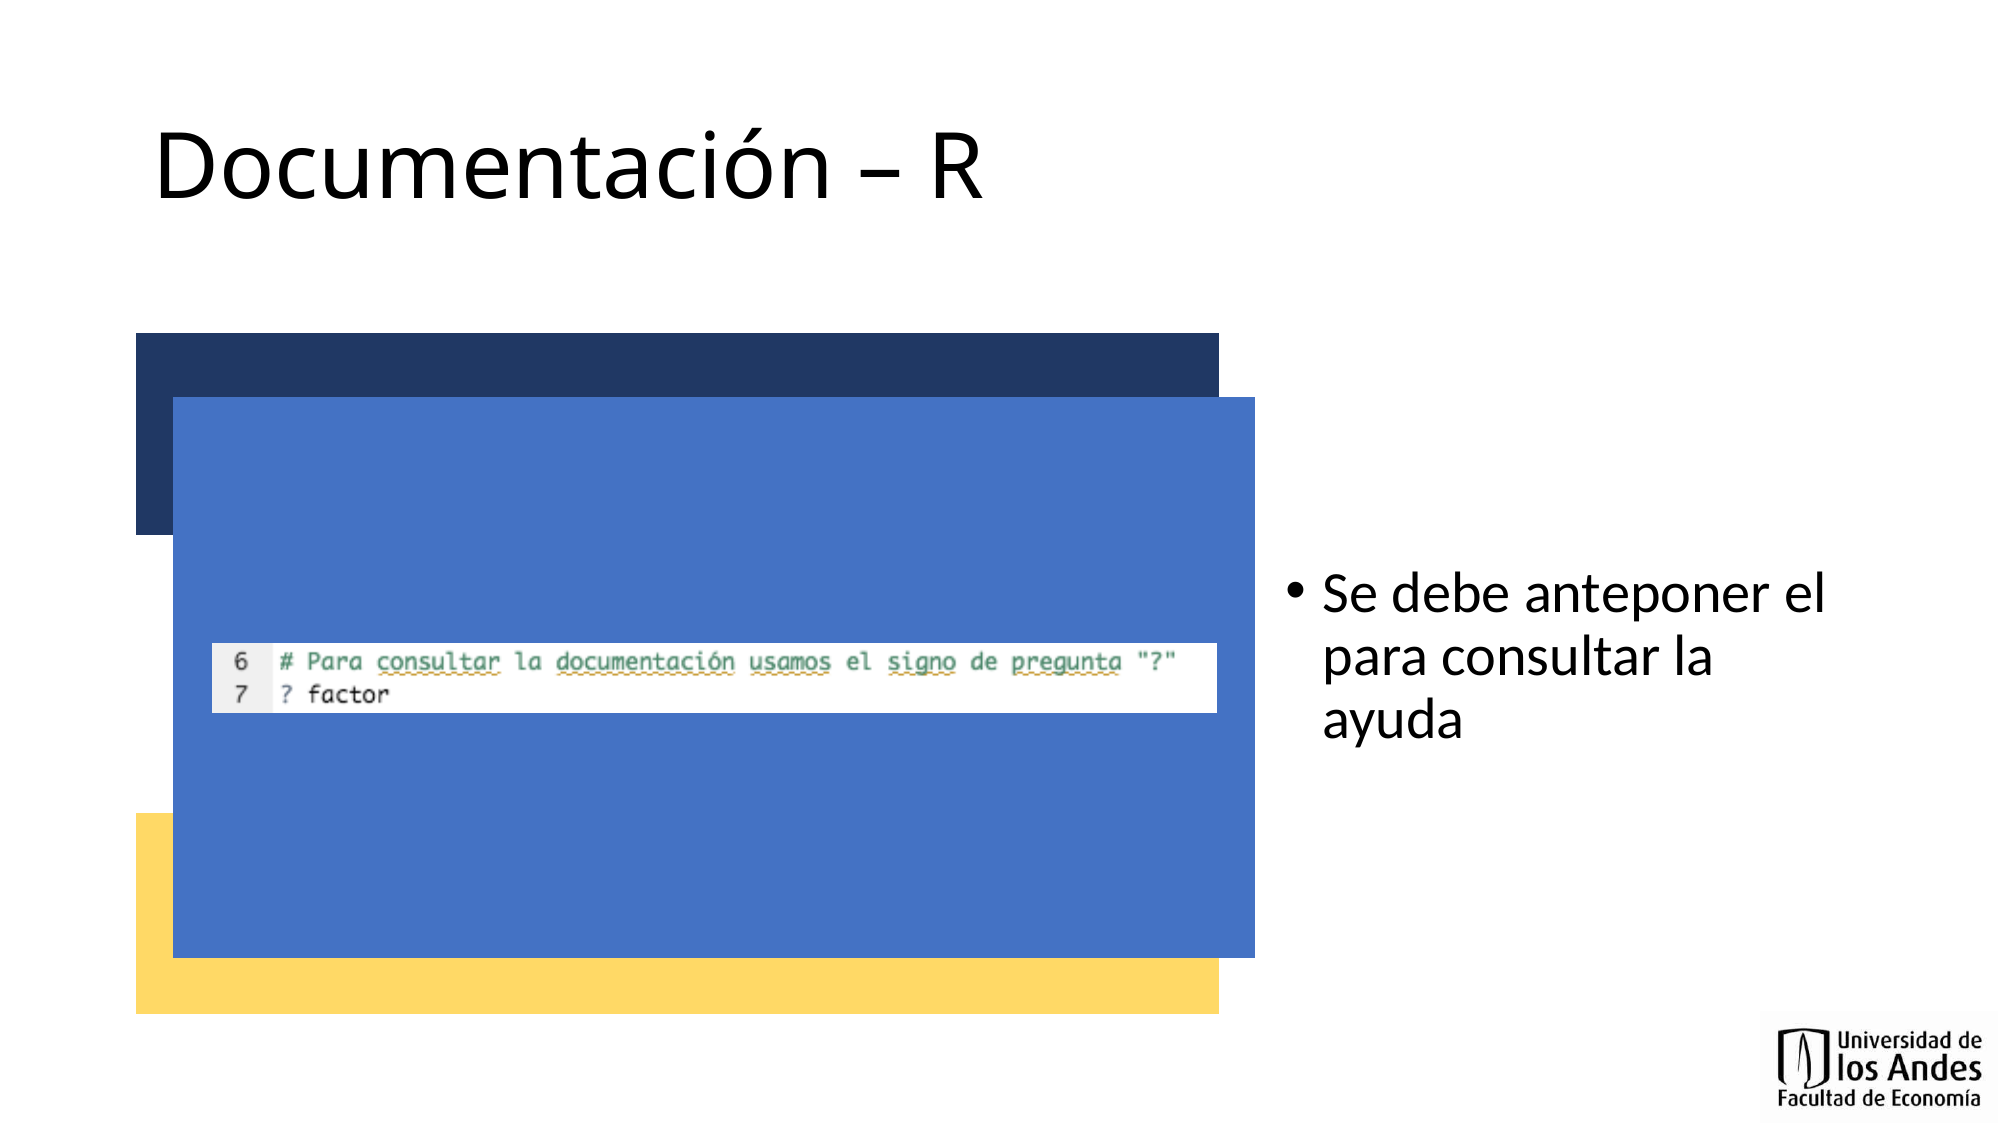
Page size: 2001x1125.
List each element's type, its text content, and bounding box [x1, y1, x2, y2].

text_box Python [136, 813, 1219, 1014]
text_box R [173, 397, 1255, 958]
picture [1760, 1011, 1998, 1123]
text_box Stata [136, 333, 1219, 535]
picture [212, 643, 1217, 713]
title Documentación – R [137, 59, 1863, 278]
